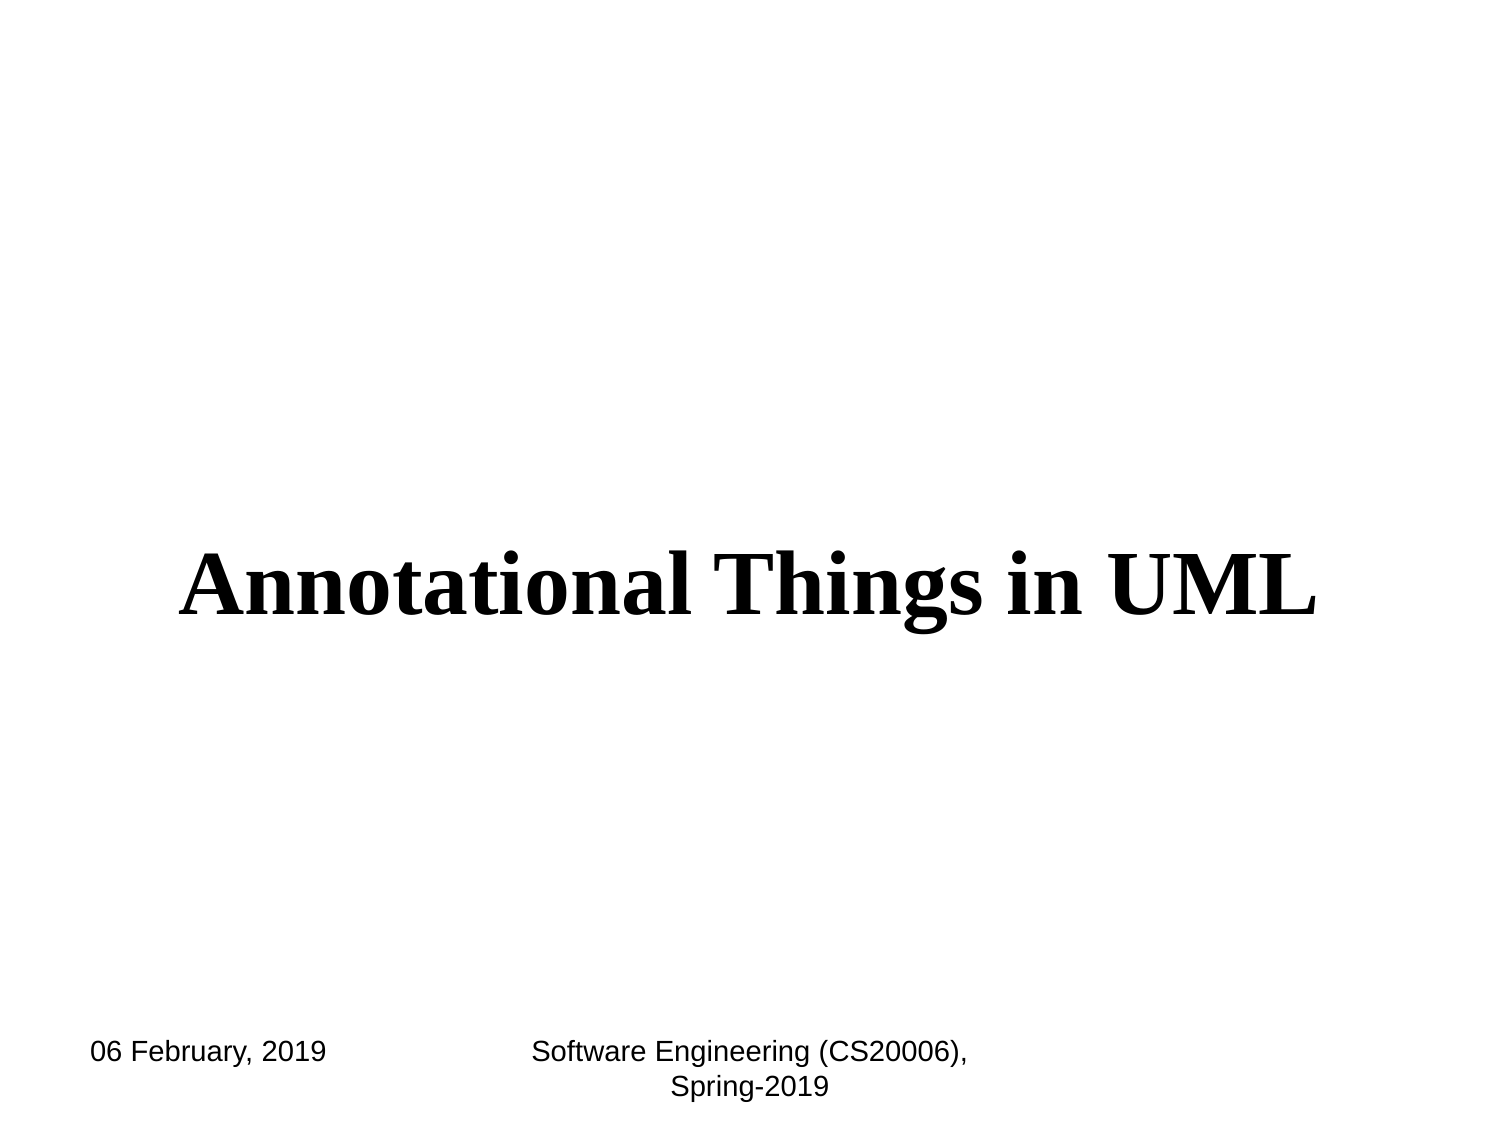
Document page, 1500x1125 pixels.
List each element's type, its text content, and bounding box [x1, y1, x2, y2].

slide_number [75, 1024, 425, 1103]
text_box Annotational Things in UML [74, 499, 1425, 655]
footer Software Engineering (CS20006), Spring-2019 [512, 1024, 988, 1103]
